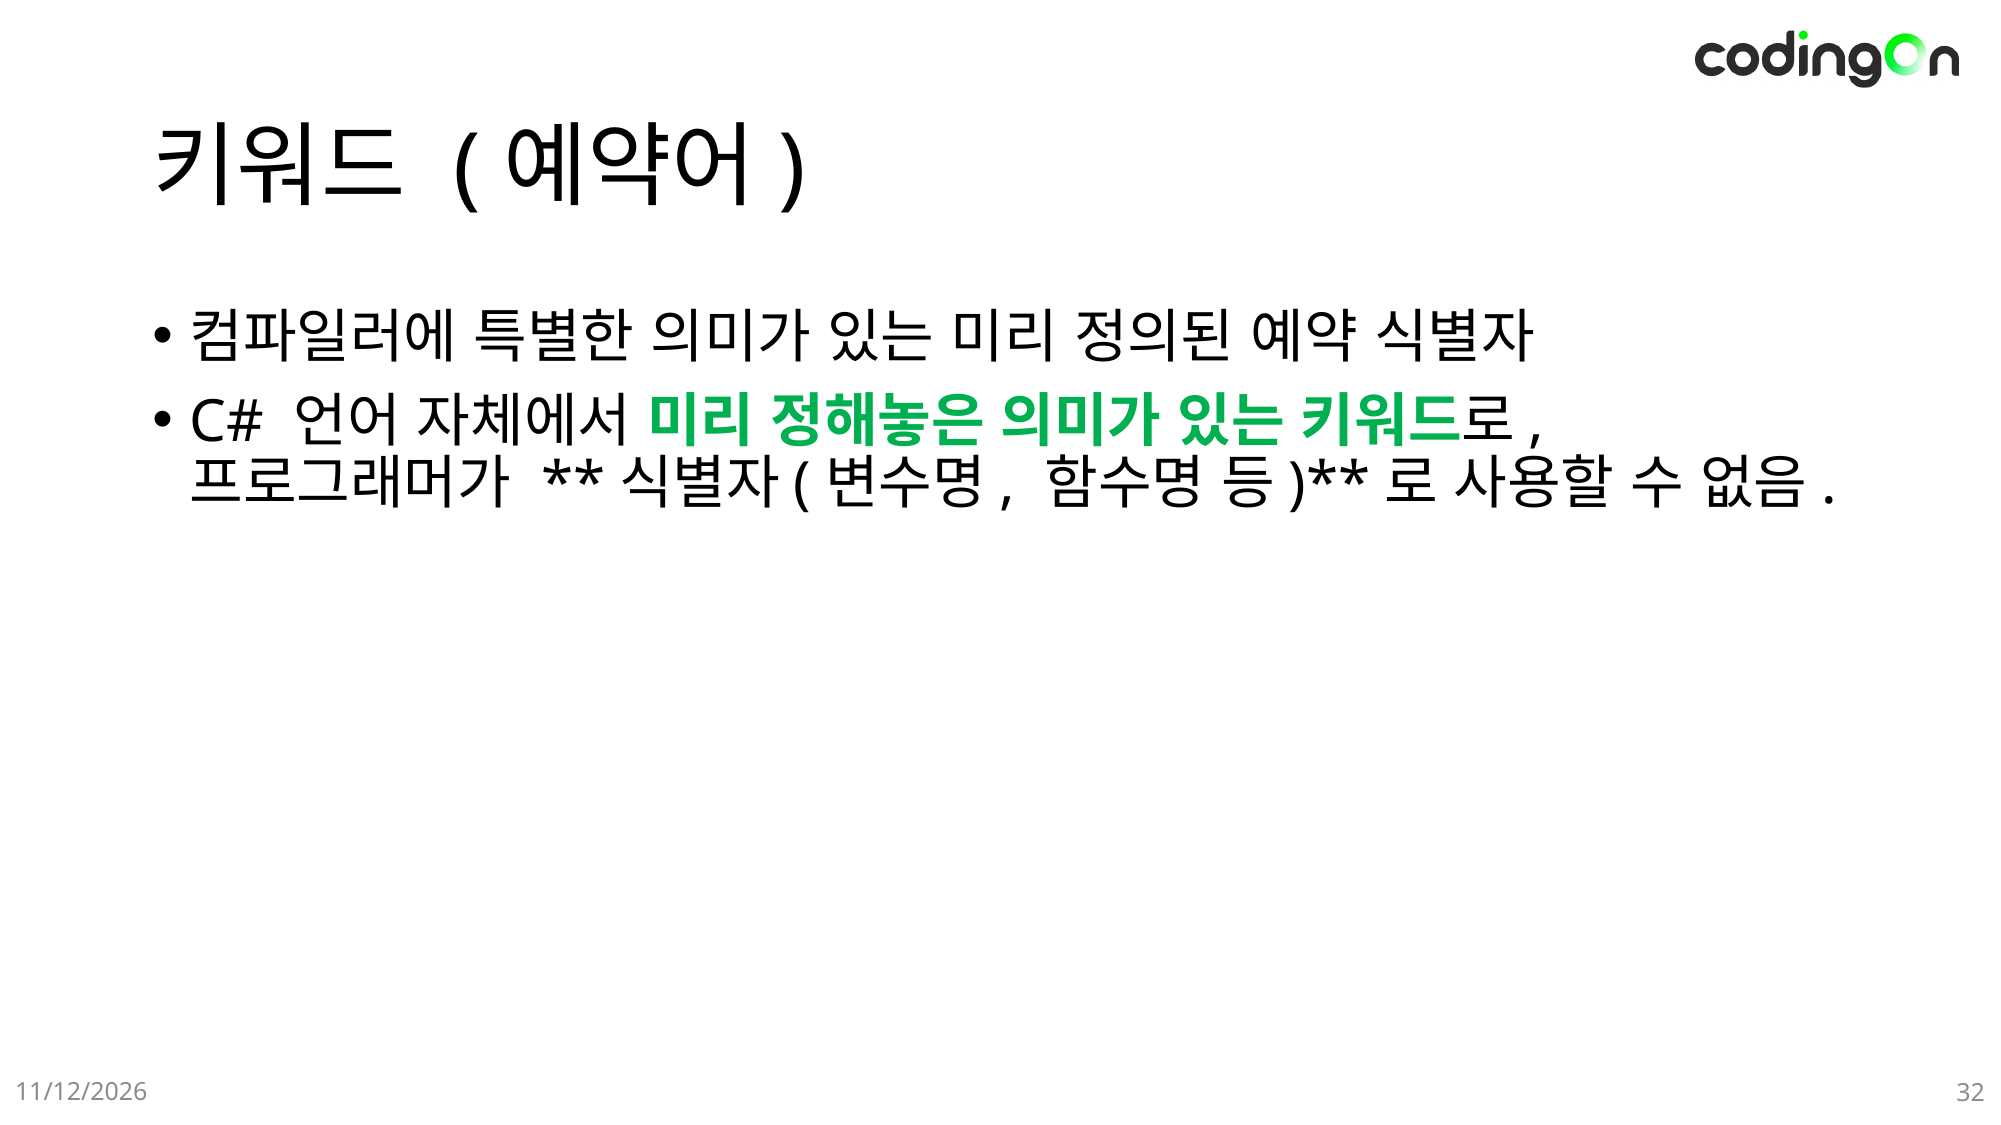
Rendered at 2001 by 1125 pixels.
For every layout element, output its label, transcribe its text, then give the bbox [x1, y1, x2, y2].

picture [1695, 30, 1959, 88]
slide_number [0, 1062, 450, 1123]
slide_number 32 [1550, 1063, 2000, 1124]
list 컴파일러에 특별한 의미가 있는 미리 정의된 예약 식별자 C# 언어 자체에서 미리 정해놓은 의미가 있는 키워드로, 프로그래머가 **식별자(변수명, 함수명 등)**로 사용할 수 없음. [137, 299, 1863, 1014]
title 키워드 (예약어) [137, 59, 1863, 278]
